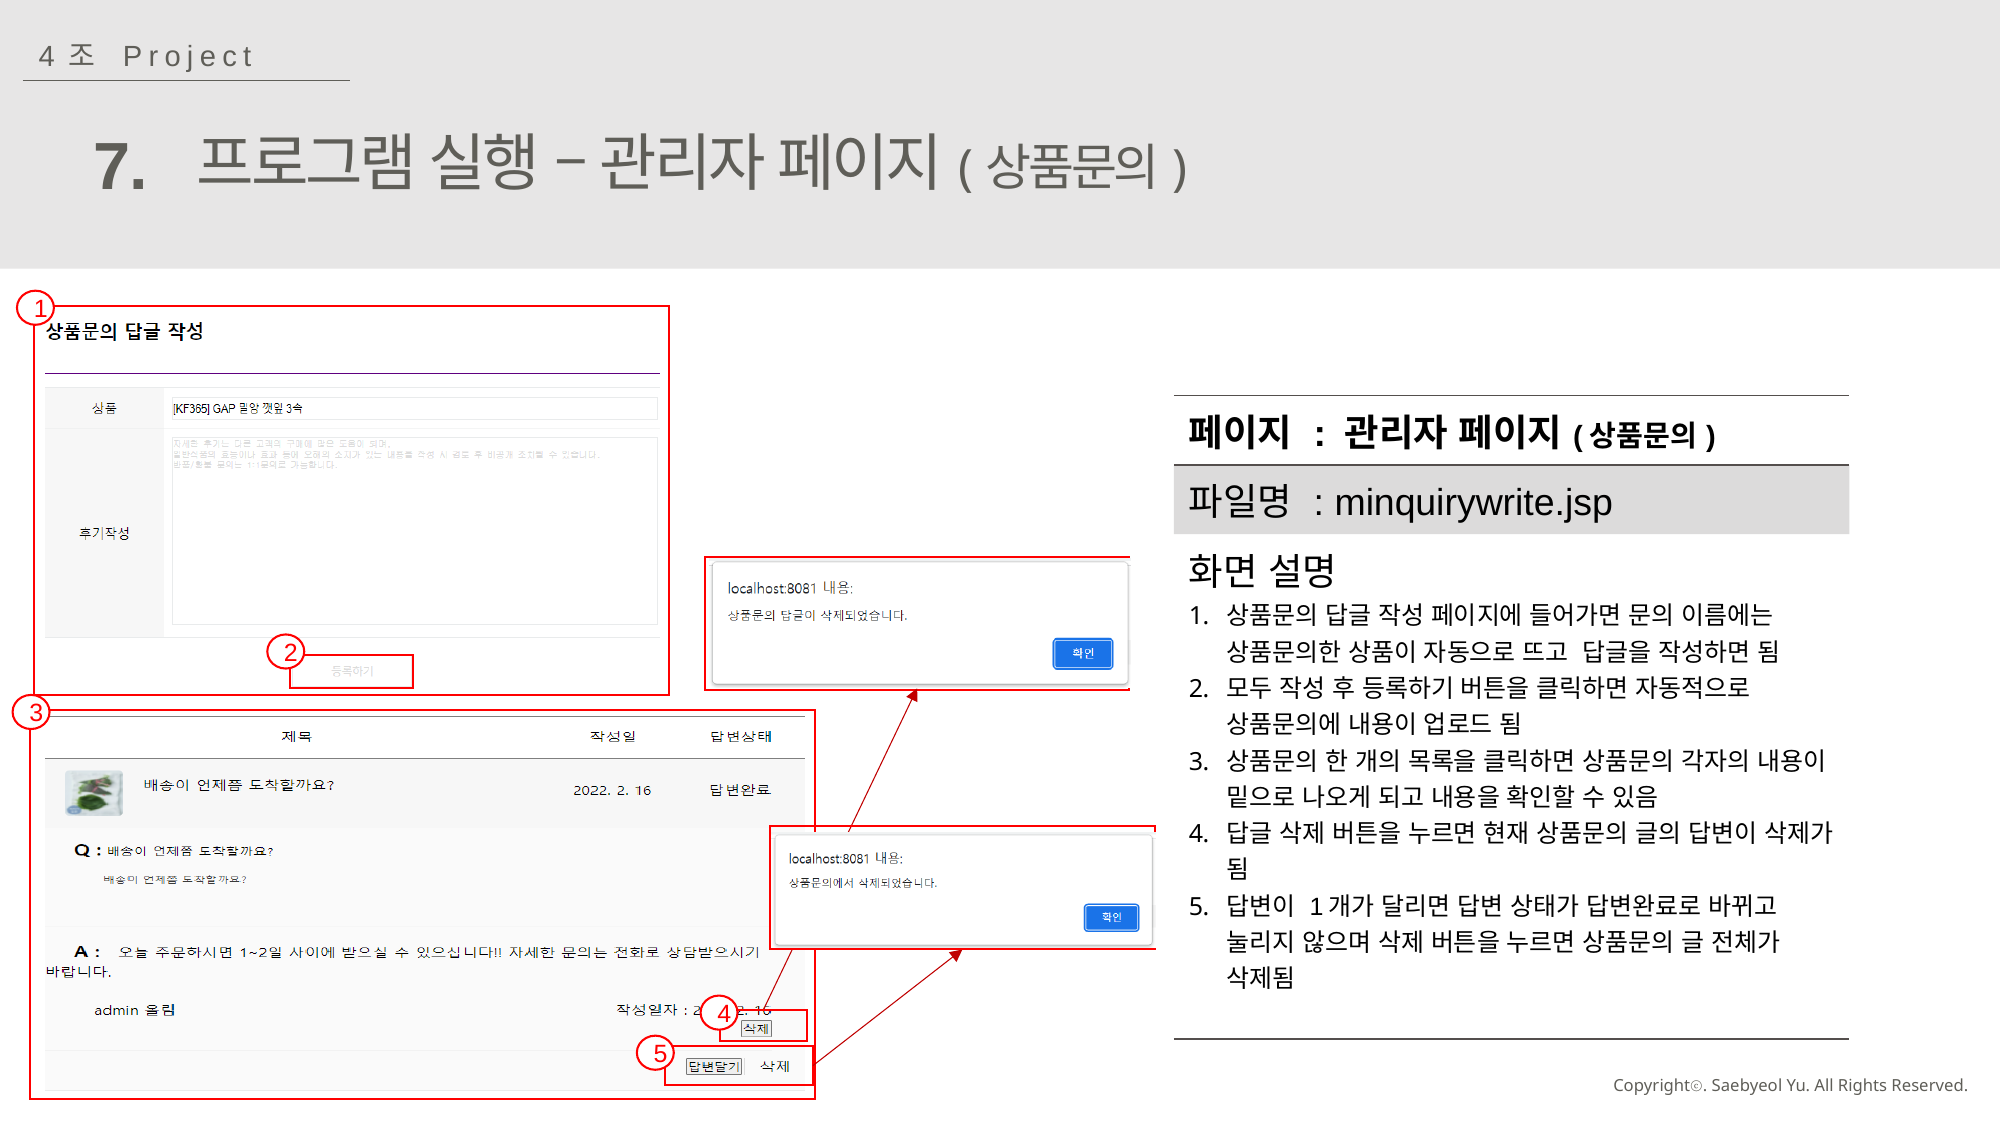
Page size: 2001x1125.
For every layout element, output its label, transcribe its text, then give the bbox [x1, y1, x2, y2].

picture [709, 558, 1131, 688]
text_box [33, 326, 41, 695]
text_box [704, 556, 1130, 691]
text_box 7. [22, 115, 164, 211]
picture [41, 316, 668, 700]
table_cell 화면 설명 상품문의 답글 작성 페이지에 들어가면 문의 이름에는 상품문의한 상품이 자동으로 뜨고 답글을 작성하면 됨 모두 작성 후 등록하기 버튼을 클릭하면 자동적으로 상품문의에 내용이 업로드 됨 상품문의 한 개의 목록을 클릭하면 상품문의 각자의 내용이 밑으로 나오게 되고 내용을 확인할 수 있음 답글 삭제 버튼을 누르면 현재 상품문의 글의 답변이 삭제가 됨 답변이 1개가 달리면 답변 상태가 답변완료로 바뀌고 눌리지 않으며 삭제 버튼을 누르면 상품문의 글 전체가 삭제됨 [1174, 534, 1849, 1038]
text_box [763, 688, 918, 1010]
text_box 1 [15, 289, 55, 326]
table_header 페이지 : 관리자 페이지(상품문의) [1174, 396, 1849, 464]
text_box [29, 728, 816, 1100]
text_box [54, 305, 670, 696]
text_box [918, 825, 1156, 831]
picture [41, 712, 815, 1095]
text_box 프로그램 실행 – 관리자 페이지(상품문의) [181, 115, 1202, 206]
text_box [0, 0, 2000, 270]
picture [771, 831, 1156, 948]
text_box 4조 Project [23, 30, 267, 80]
table_cell 파일명 : minquirywrite.jsp [1174, 466, 1849, 534]
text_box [812, 949, 963, 1066]
text_box 3 [11, 693, 51, 731]
